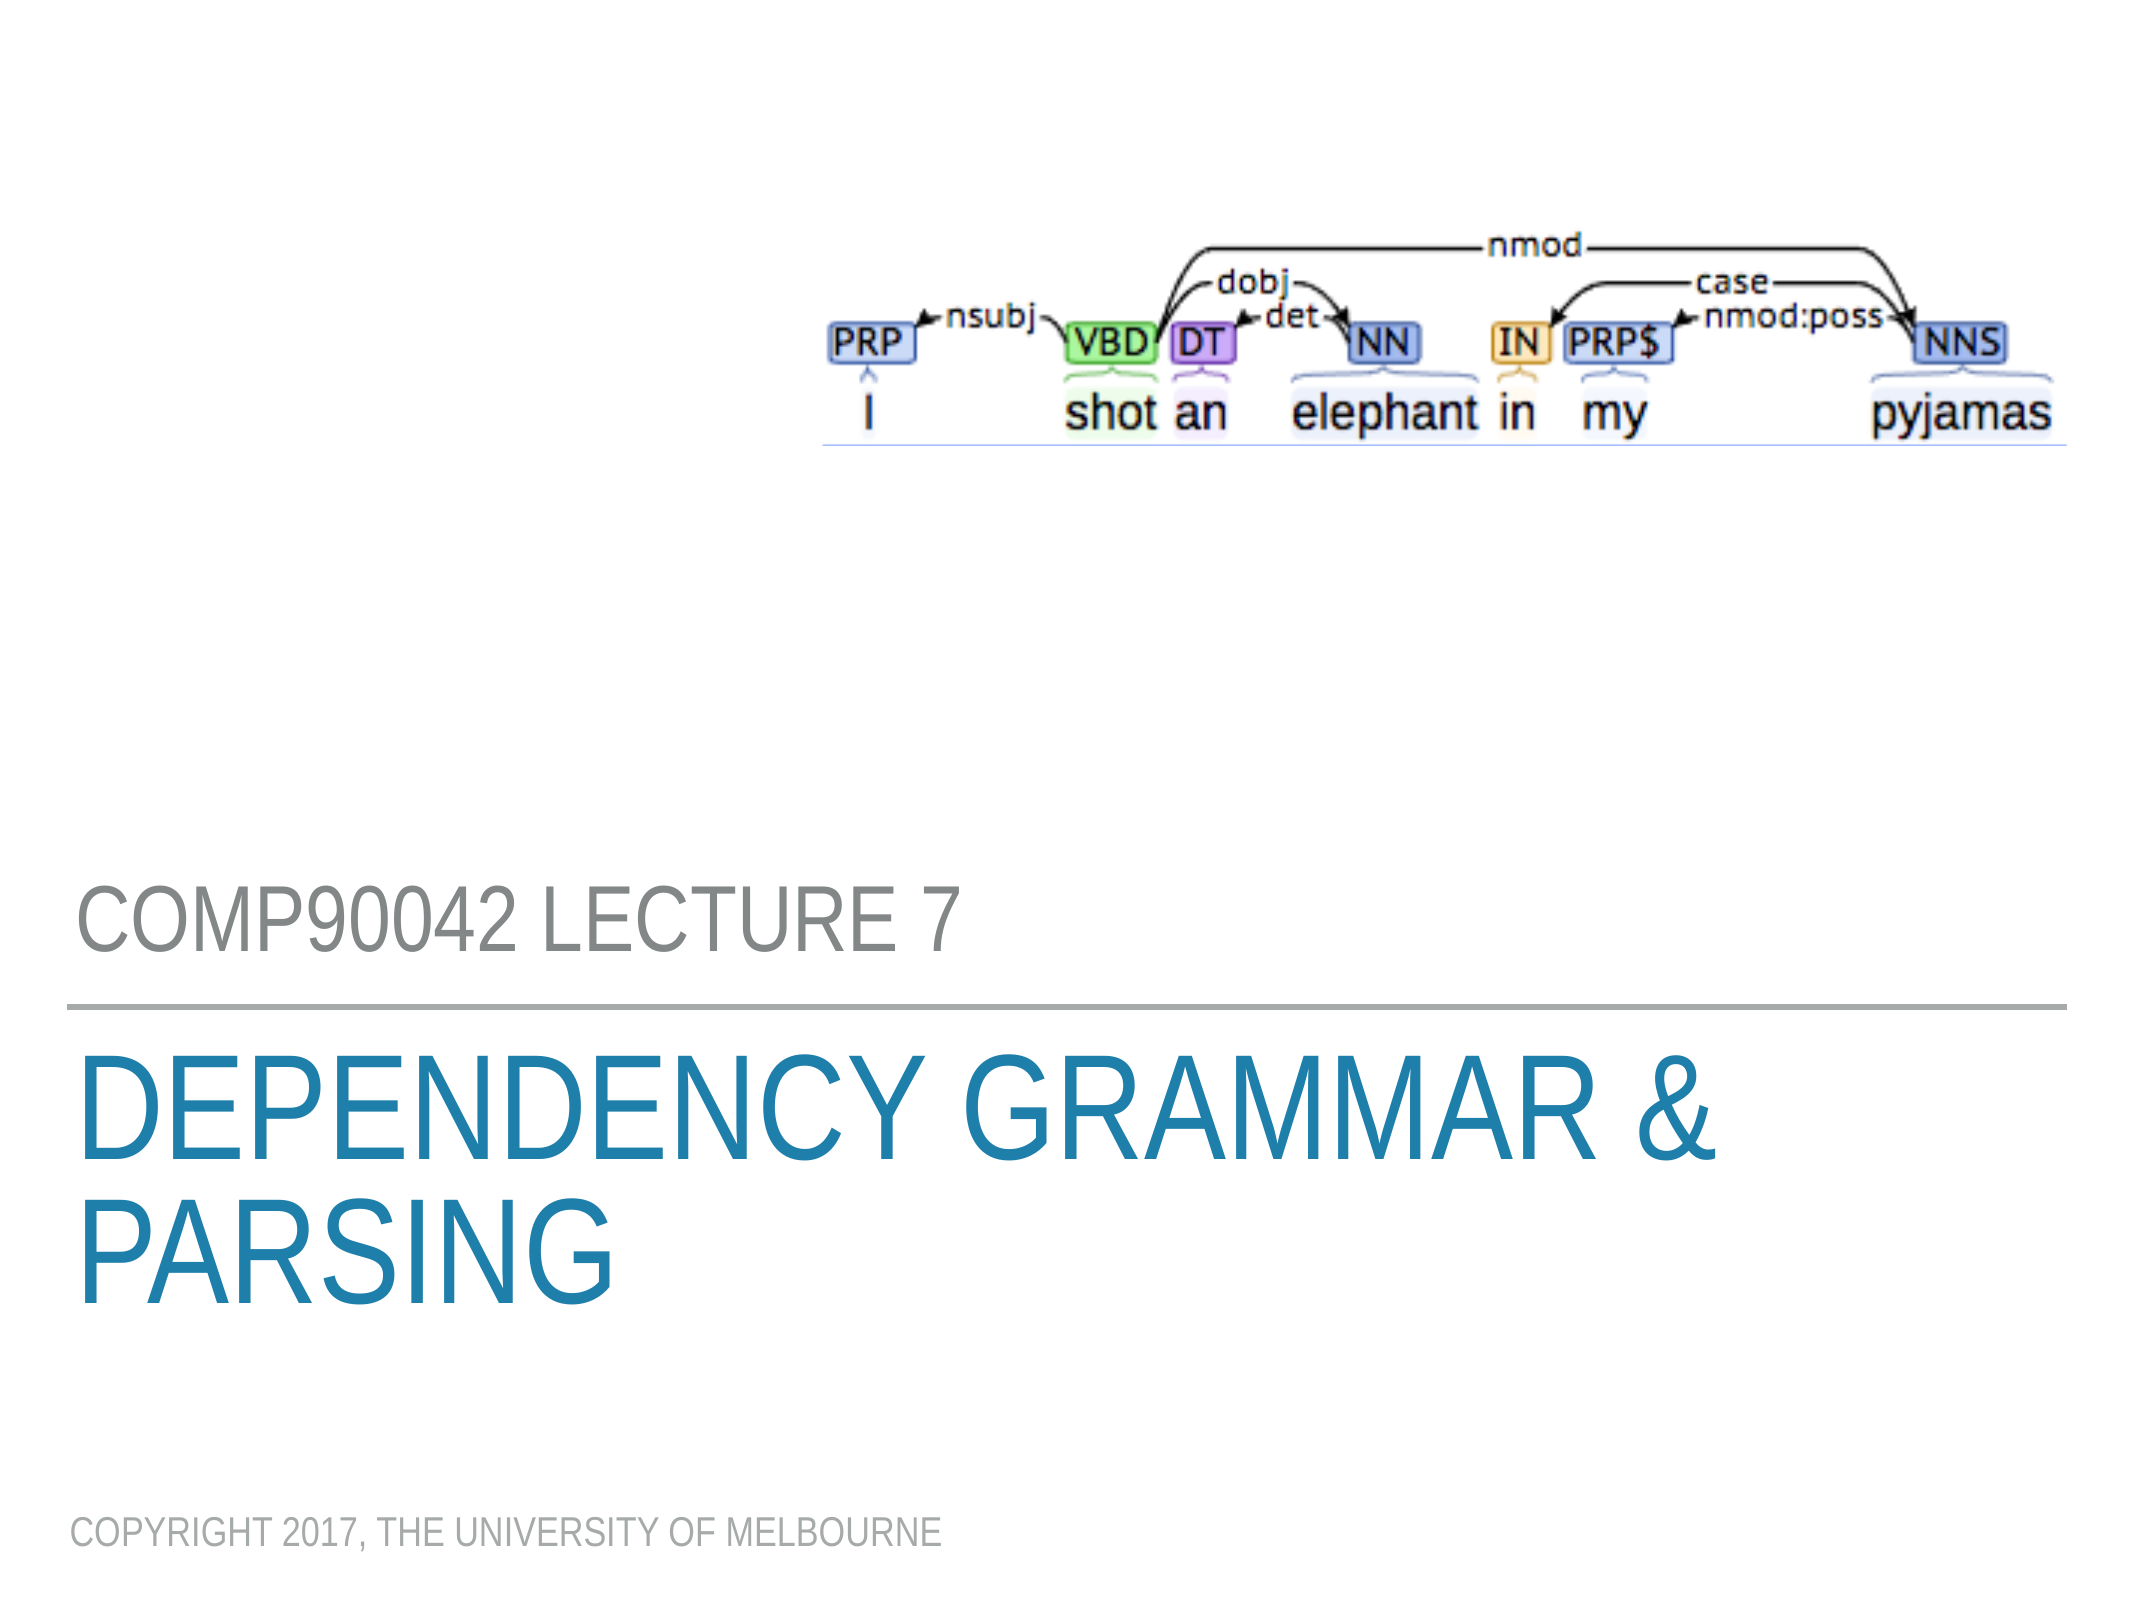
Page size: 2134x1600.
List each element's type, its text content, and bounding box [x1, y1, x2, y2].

title Dependency Grammar & Parsing [66, 1035, 2068, 1481]
subtitle COMP90042 LECTURE 7 [66, 681, 2068, 979]
picture [822, 209, 2067, 446]
